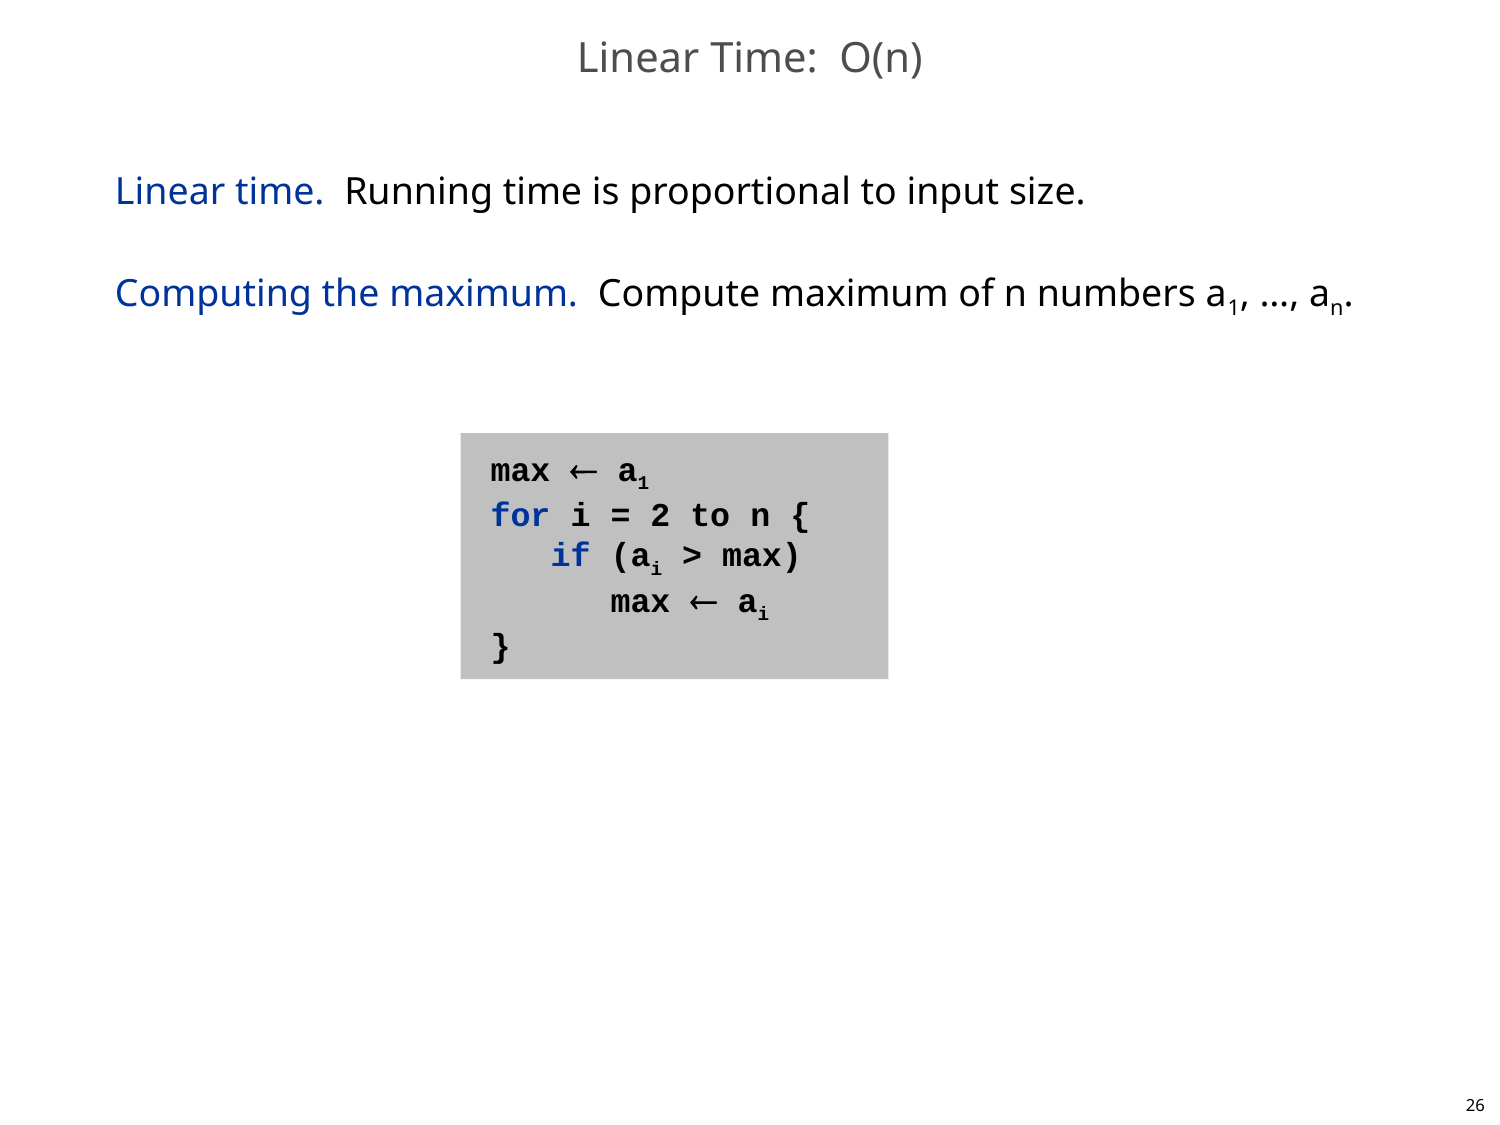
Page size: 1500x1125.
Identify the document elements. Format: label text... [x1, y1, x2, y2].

text_box max  a1 for i = 2 to n { if (ai > max) max  ai } [460, 433, 889, 680]
list Linear time. Running time is proportional to input size. Computing the maximum. Compute maximum of n numbers a1, …, an. [99, 149, 1388, 1038]
slide_number 26 [1187, 1087, 1500, 1125]
title Linear Time: O(n) [0, 24, 1500, 100]
